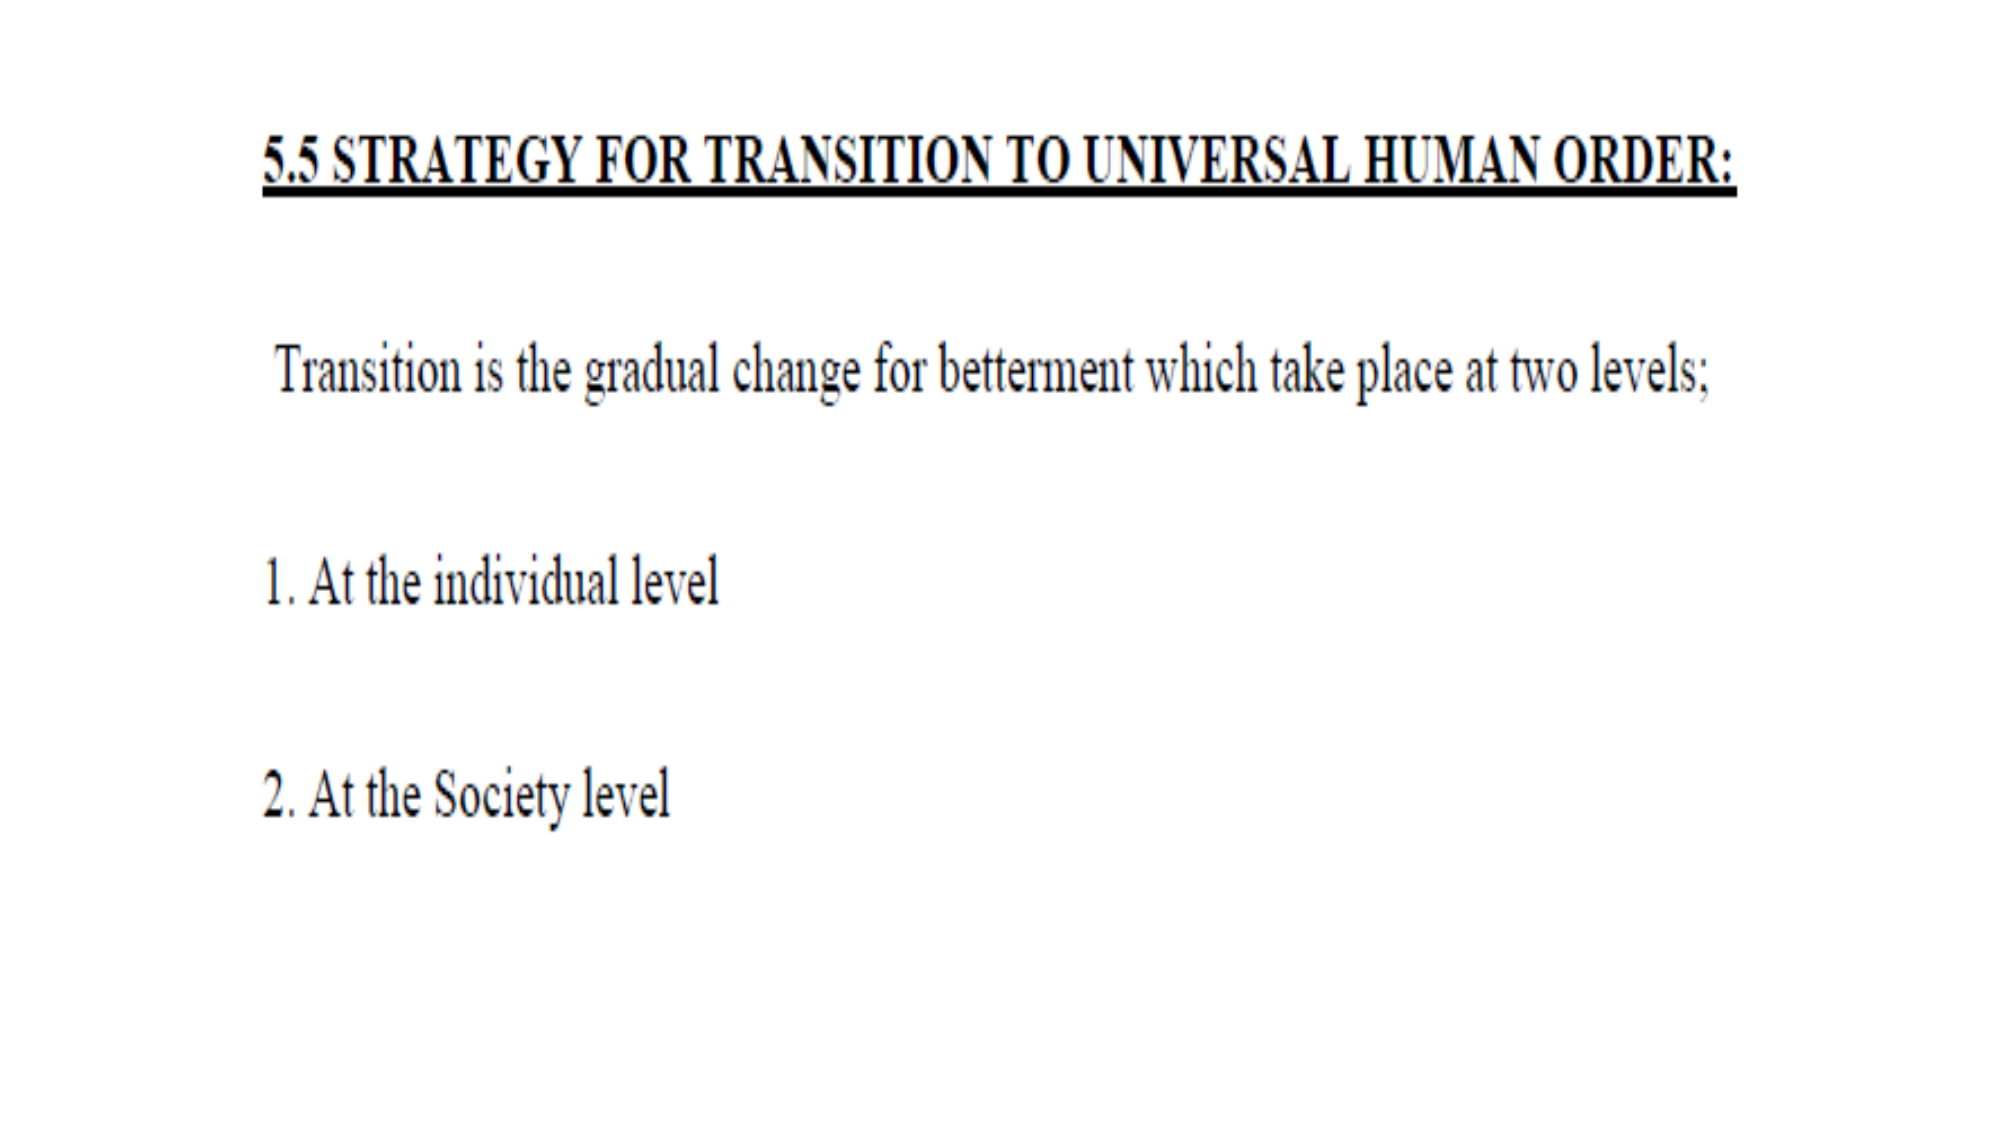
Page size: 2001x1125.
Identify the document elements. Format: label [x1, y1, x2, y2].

picture [200, 82, 1828, 944]
